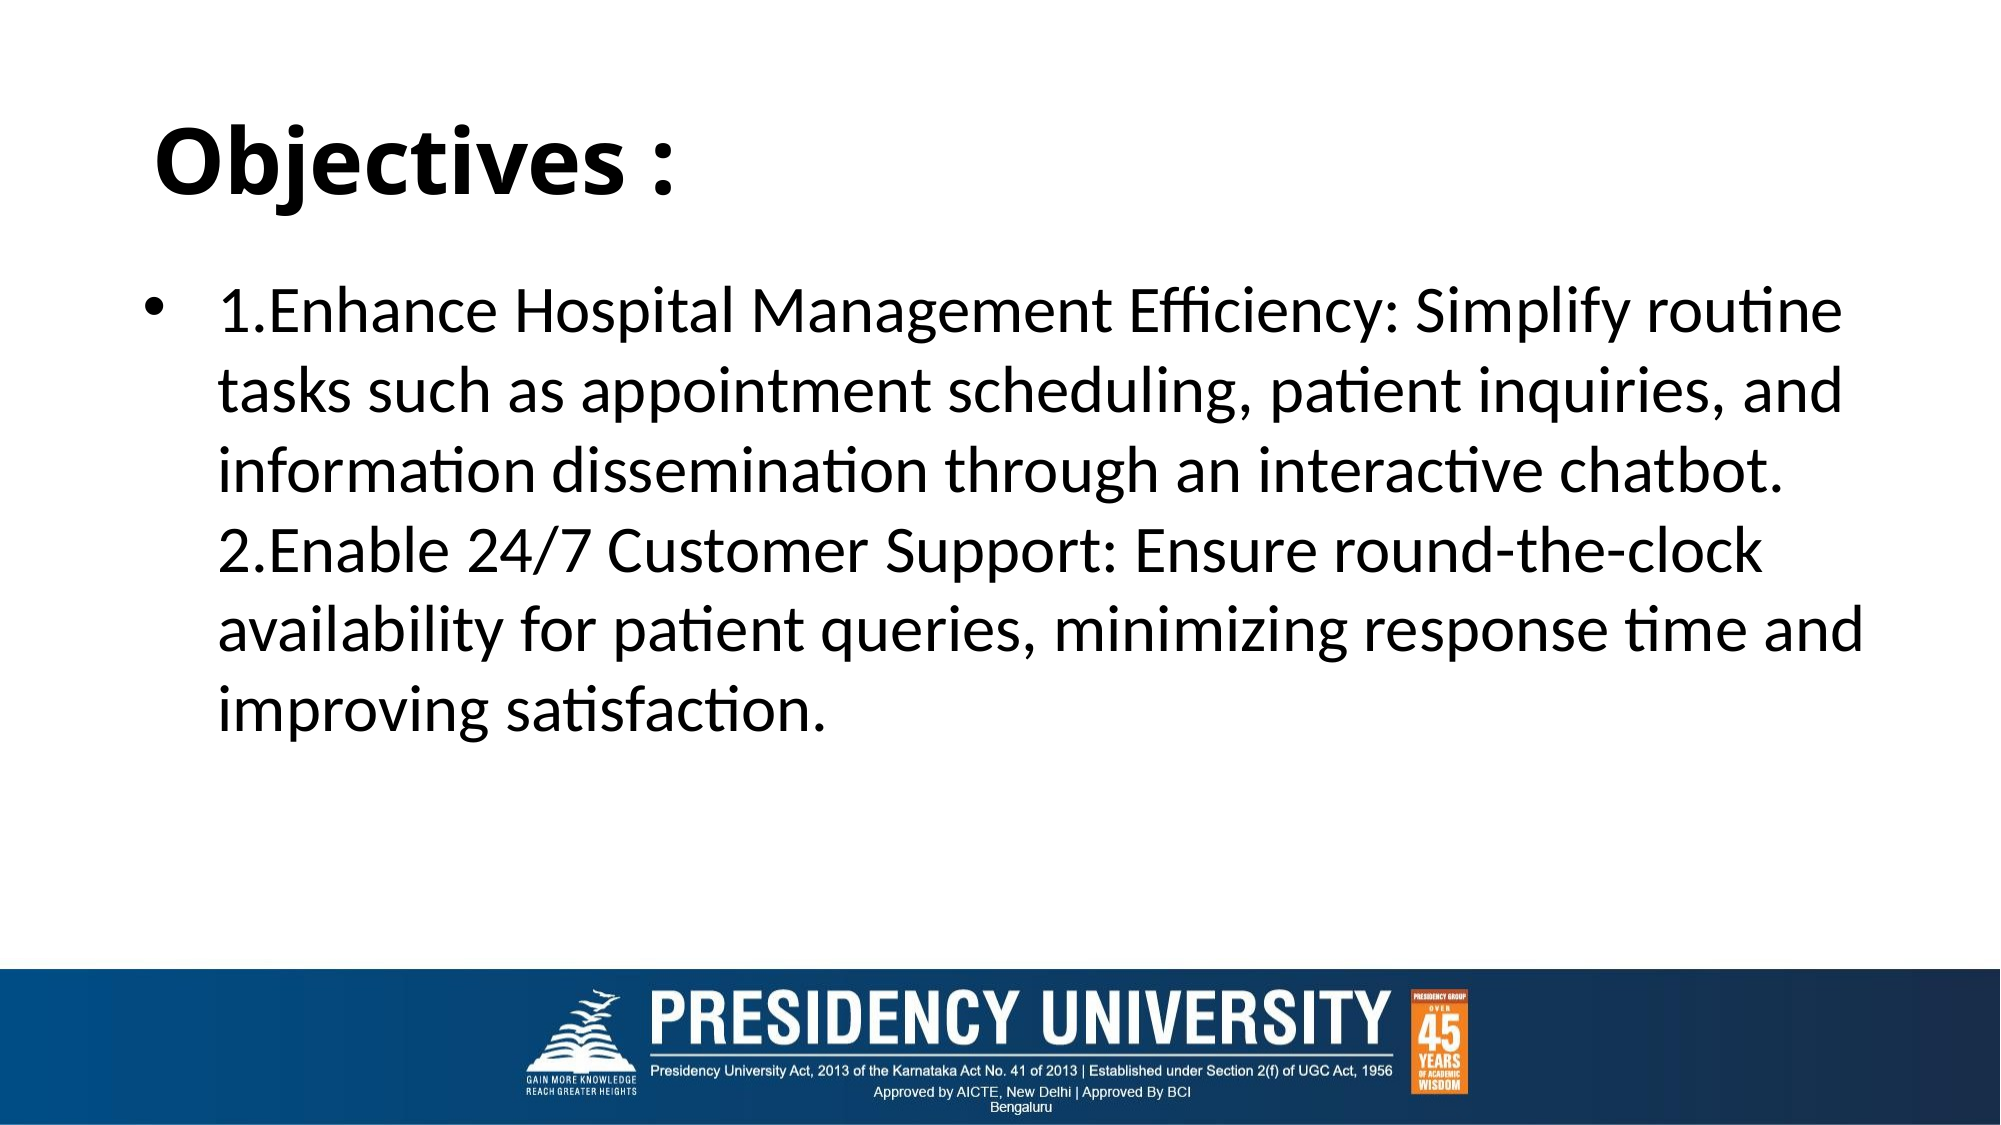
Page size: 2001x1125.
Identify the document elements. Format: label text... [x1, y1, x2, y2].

title Objectives : [150, 45, 1617, 265]
list 1.Enhance Hospital Management Efficiency: Simplify routine tasks such as appointment scheduling, patient inquiries, and information dissemination through an interactive chatbot. 2.Enable 24/7 Customer Support: Ensure round-the-clock availability for patient queries, minimizing response time and improving satisfaction. [142, 265, 1941, 751]
picture [0, 958, 2000, 1125]
